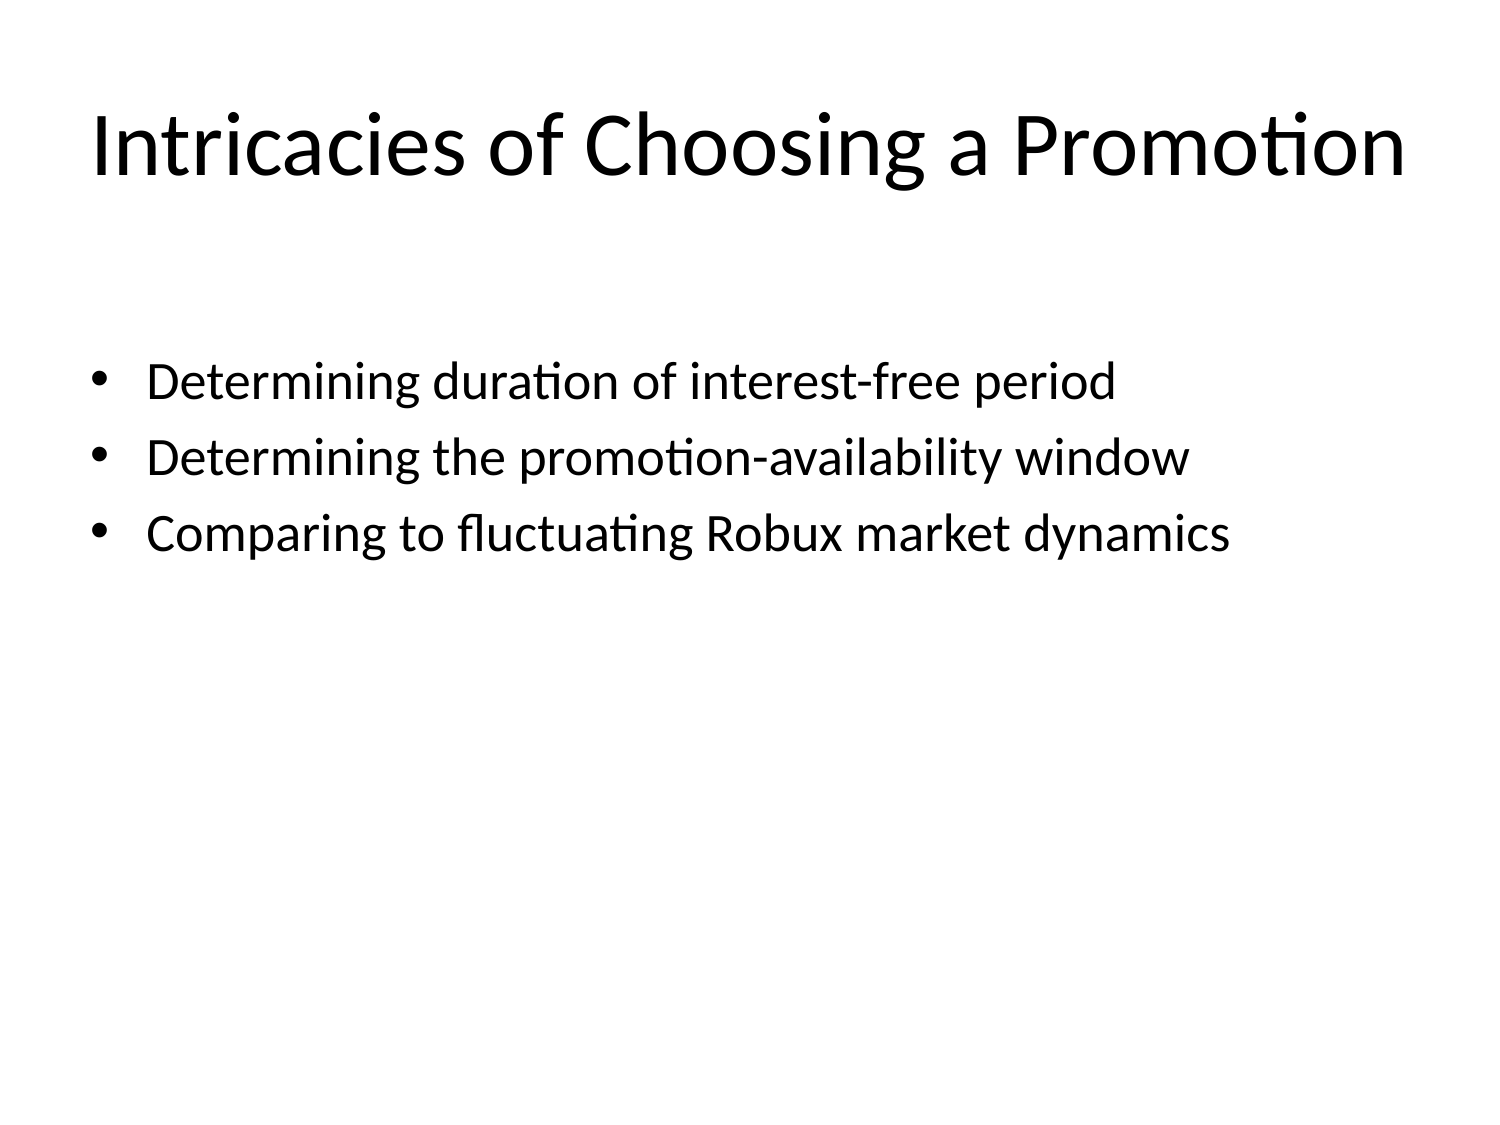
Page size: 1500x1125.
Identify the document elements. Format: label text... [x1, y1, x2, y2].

title Intricacies of Choosing a Promotion [75, 45, 1425, 233]
list Determining duration of interest-free period Determining the promotion-availability window Comparing to fluctuating Robux market dynamics [75, 262, 1425, 1005]
